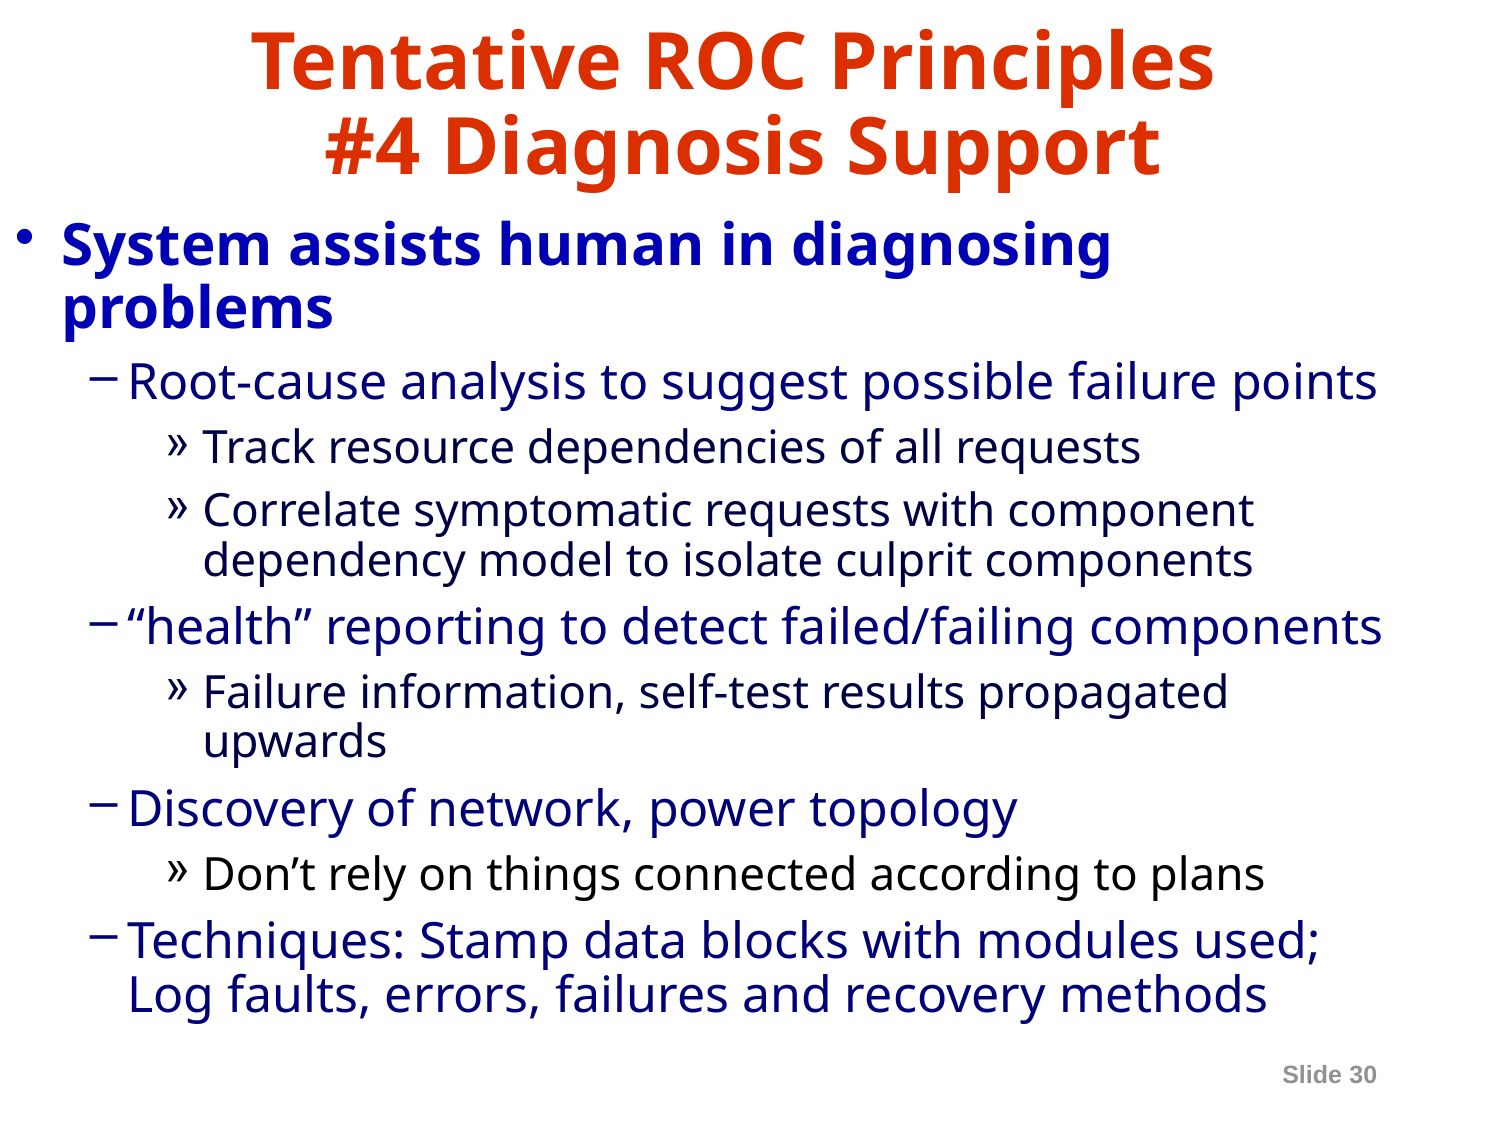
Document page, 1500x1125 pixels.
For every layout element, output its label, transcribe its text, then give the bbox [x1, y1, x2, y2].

list System assists human in diagnosing problems Root-cause analysis to suggest possible failure points Track resource dependencies of all requests Correlate symptomatic requests with component dependency model to isolate culprit components “health” reporting to detect failed/failing components Failure information, self-test results propagated upwards Discovery of network, power topology Don’t rely on things connected according to plans Techniques: Stamp data blocks with modules used; Log faults, errors, failures and recovery methods [0, 208, 1413, 1059]
title Tentative ROC Principles #4 Diagnosis Support [37, 50, 1450, 163]
